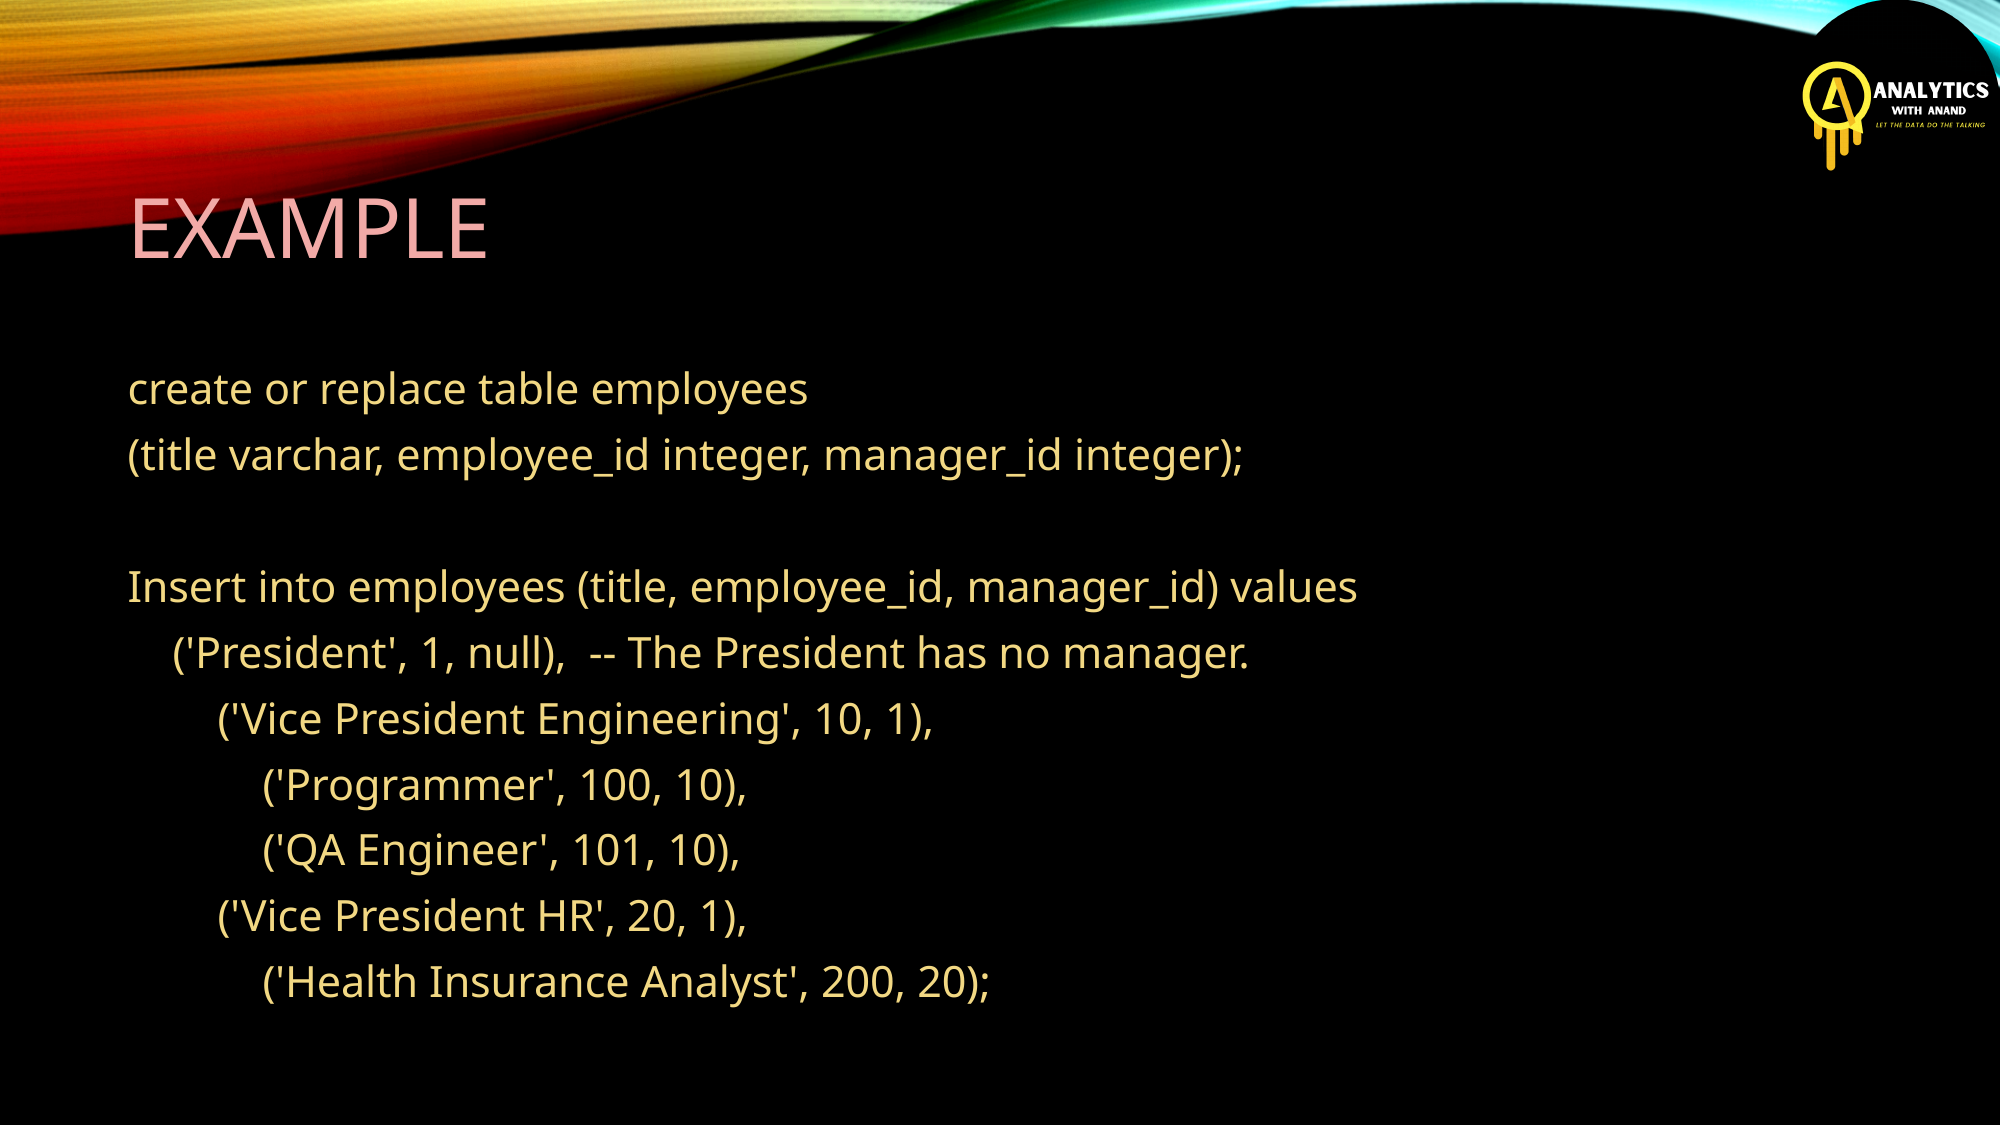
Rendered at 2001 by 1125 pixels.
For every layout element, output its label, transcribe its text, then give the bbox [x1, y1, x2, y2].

list create or replace table employees (title varchar, employee_id integer, manager_id integer); Insert into employees (title, employee_id, manager_id) values ('President', 1, null), -- The President has no manager. ('Vice President Engineering', 10, 1), ('Programmer', 100, 10), ('QA Engineer', 101, 10), ('Vice President HR', 20, 1), ('Health Insurance Analyst', 200, 20); [112, 360, 1888, 1021]
picture [0, 0, 2000, 237]
title EXAMPLE [112, 125, 1888, 338]
